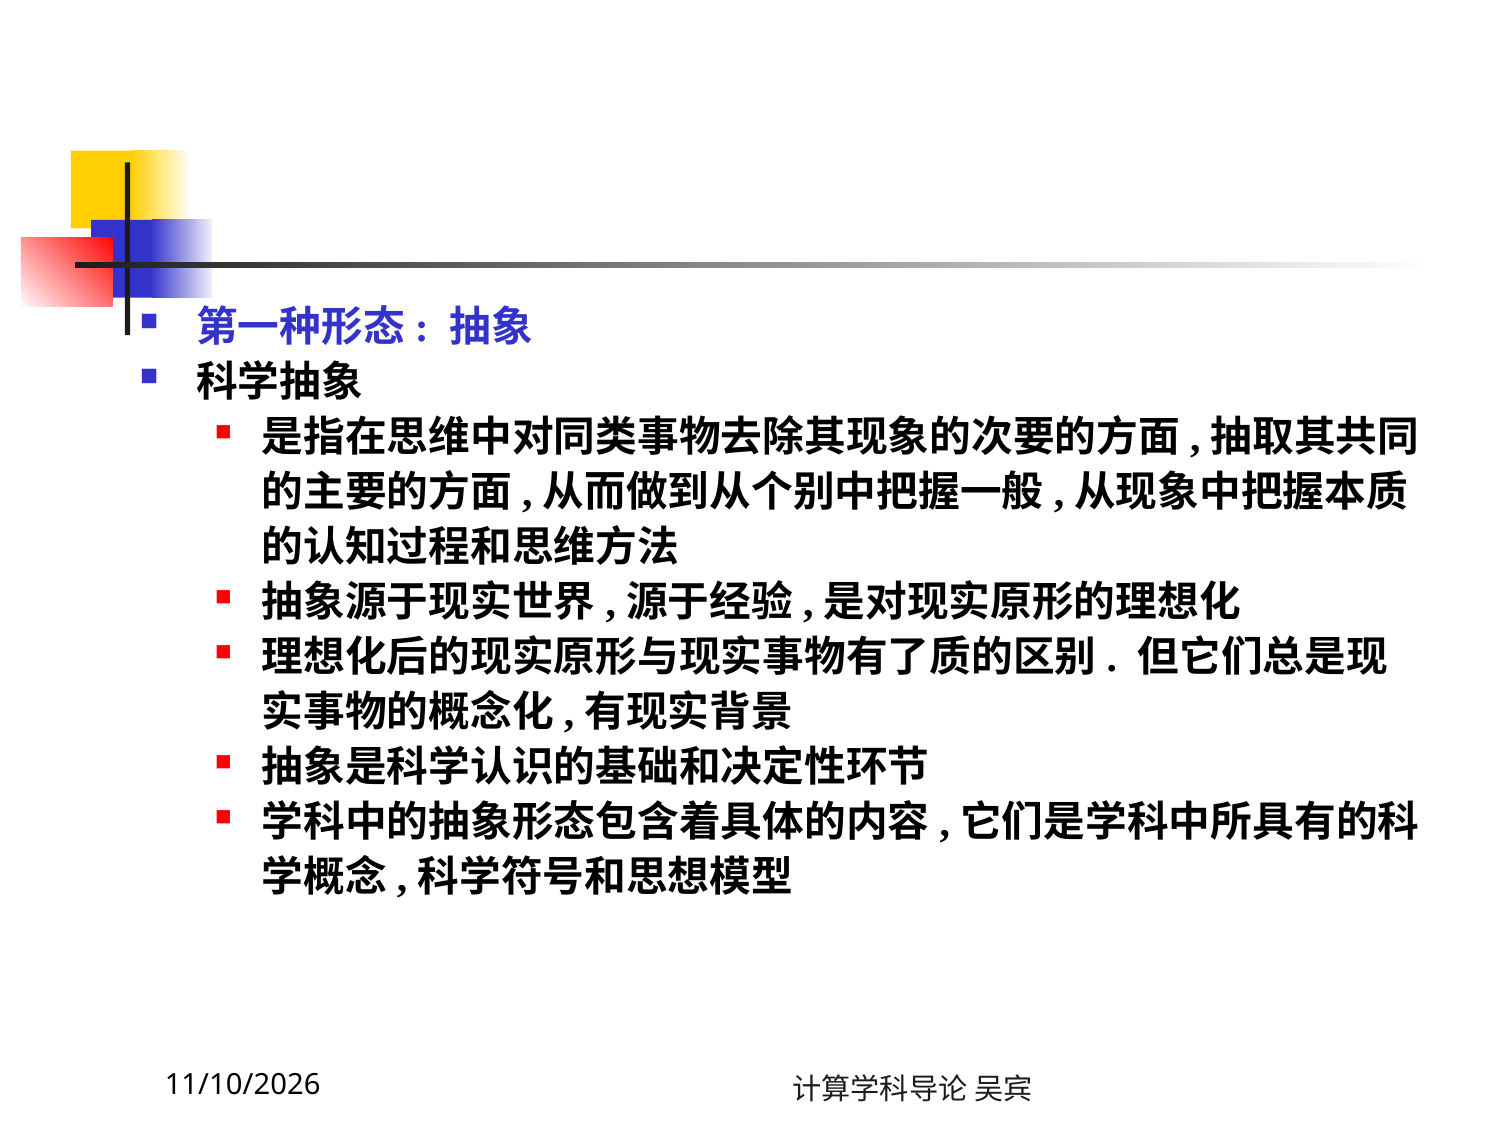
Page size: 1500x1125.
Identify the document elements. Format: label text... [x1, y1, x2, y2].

footer 计算学科导论 吴宾 [649, 1037, 1176, 1113]
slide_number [149, 1037, 576, 1113]
list 第一种形态: 抽象 科学抽象 是指在思维中对同类事物去除其现象的次要的方面,抽取其共同的主要的方面,从而做到从个别中把握一般,从现象中把握本质的认知过程和思维方法 抽象源于现实世界,源于经验,是对现实原形的理想化 理想化后的现实原形与现实事物有了质的区别. 但它们总是现实事物的概念化,有现实背景 抽象是科学认识的基础和决定性环节 学科中的抽象形态包含着具体的内容,它们是学科中所具有的科学概念,科学符号和思想模型 [124, 287, 1438, 1007]
